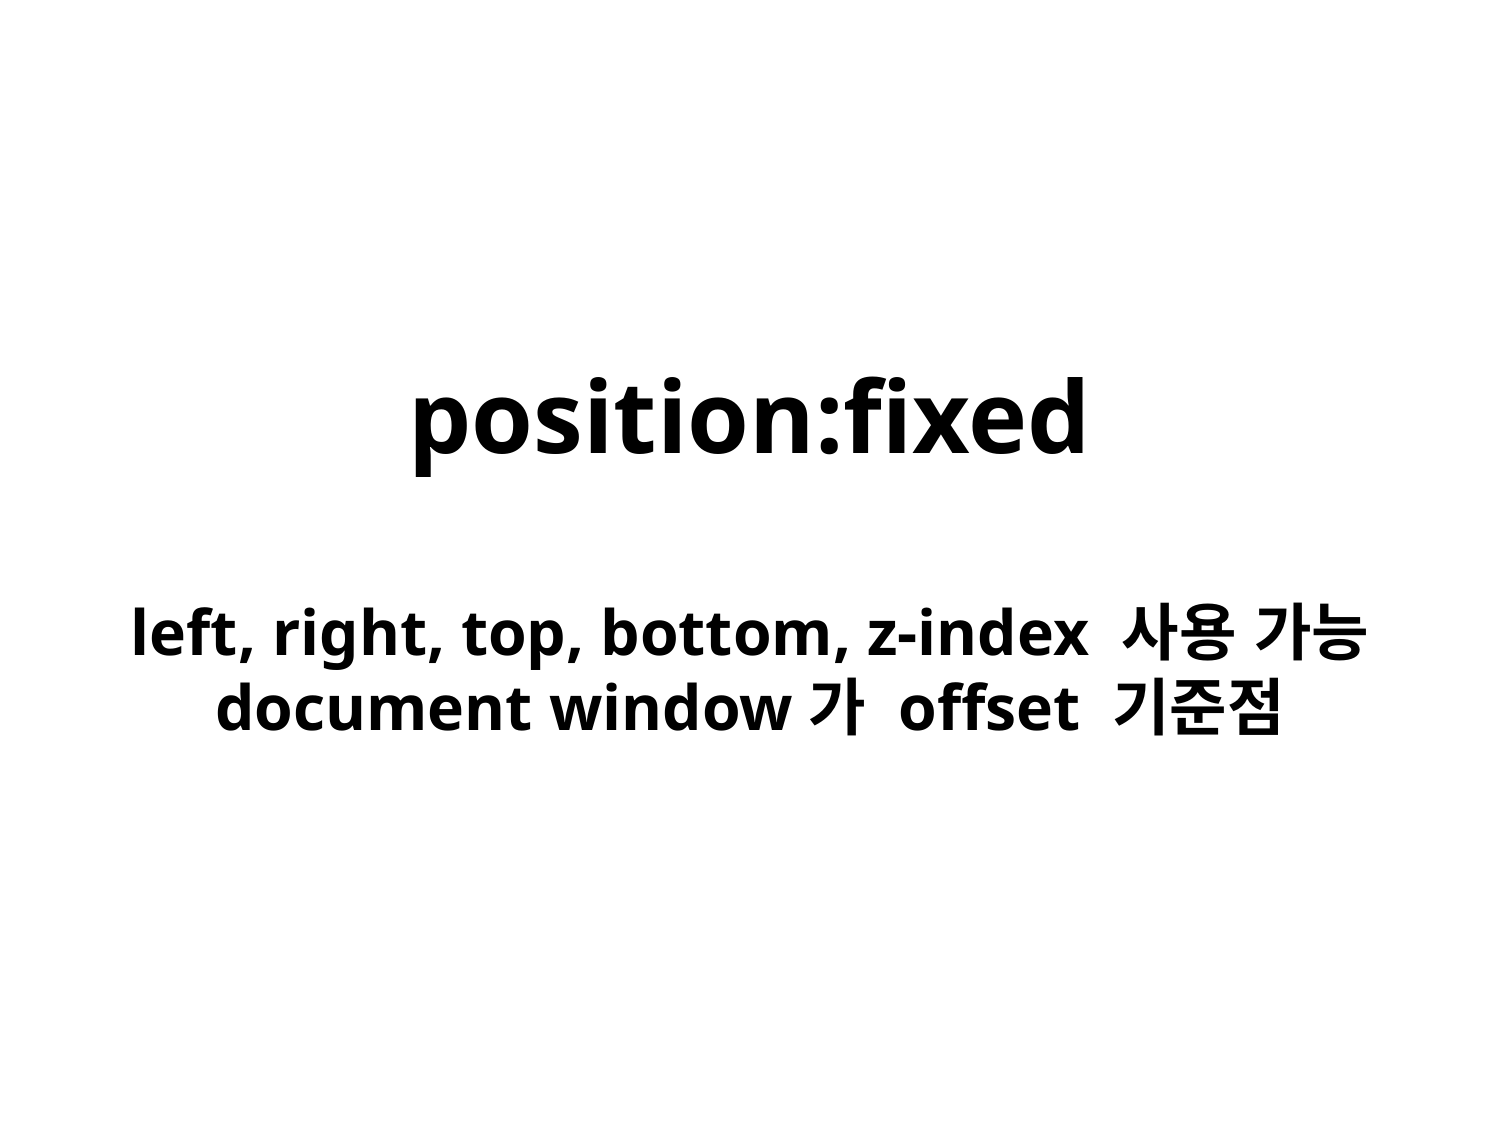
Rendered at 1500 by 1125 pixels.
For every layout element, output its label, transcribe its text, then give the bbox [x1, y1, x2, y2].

title position:fixed left, right, top, bottom, z-index 사용 가능 document window가 offset 기준점 [112, 192, 1388, 905]
